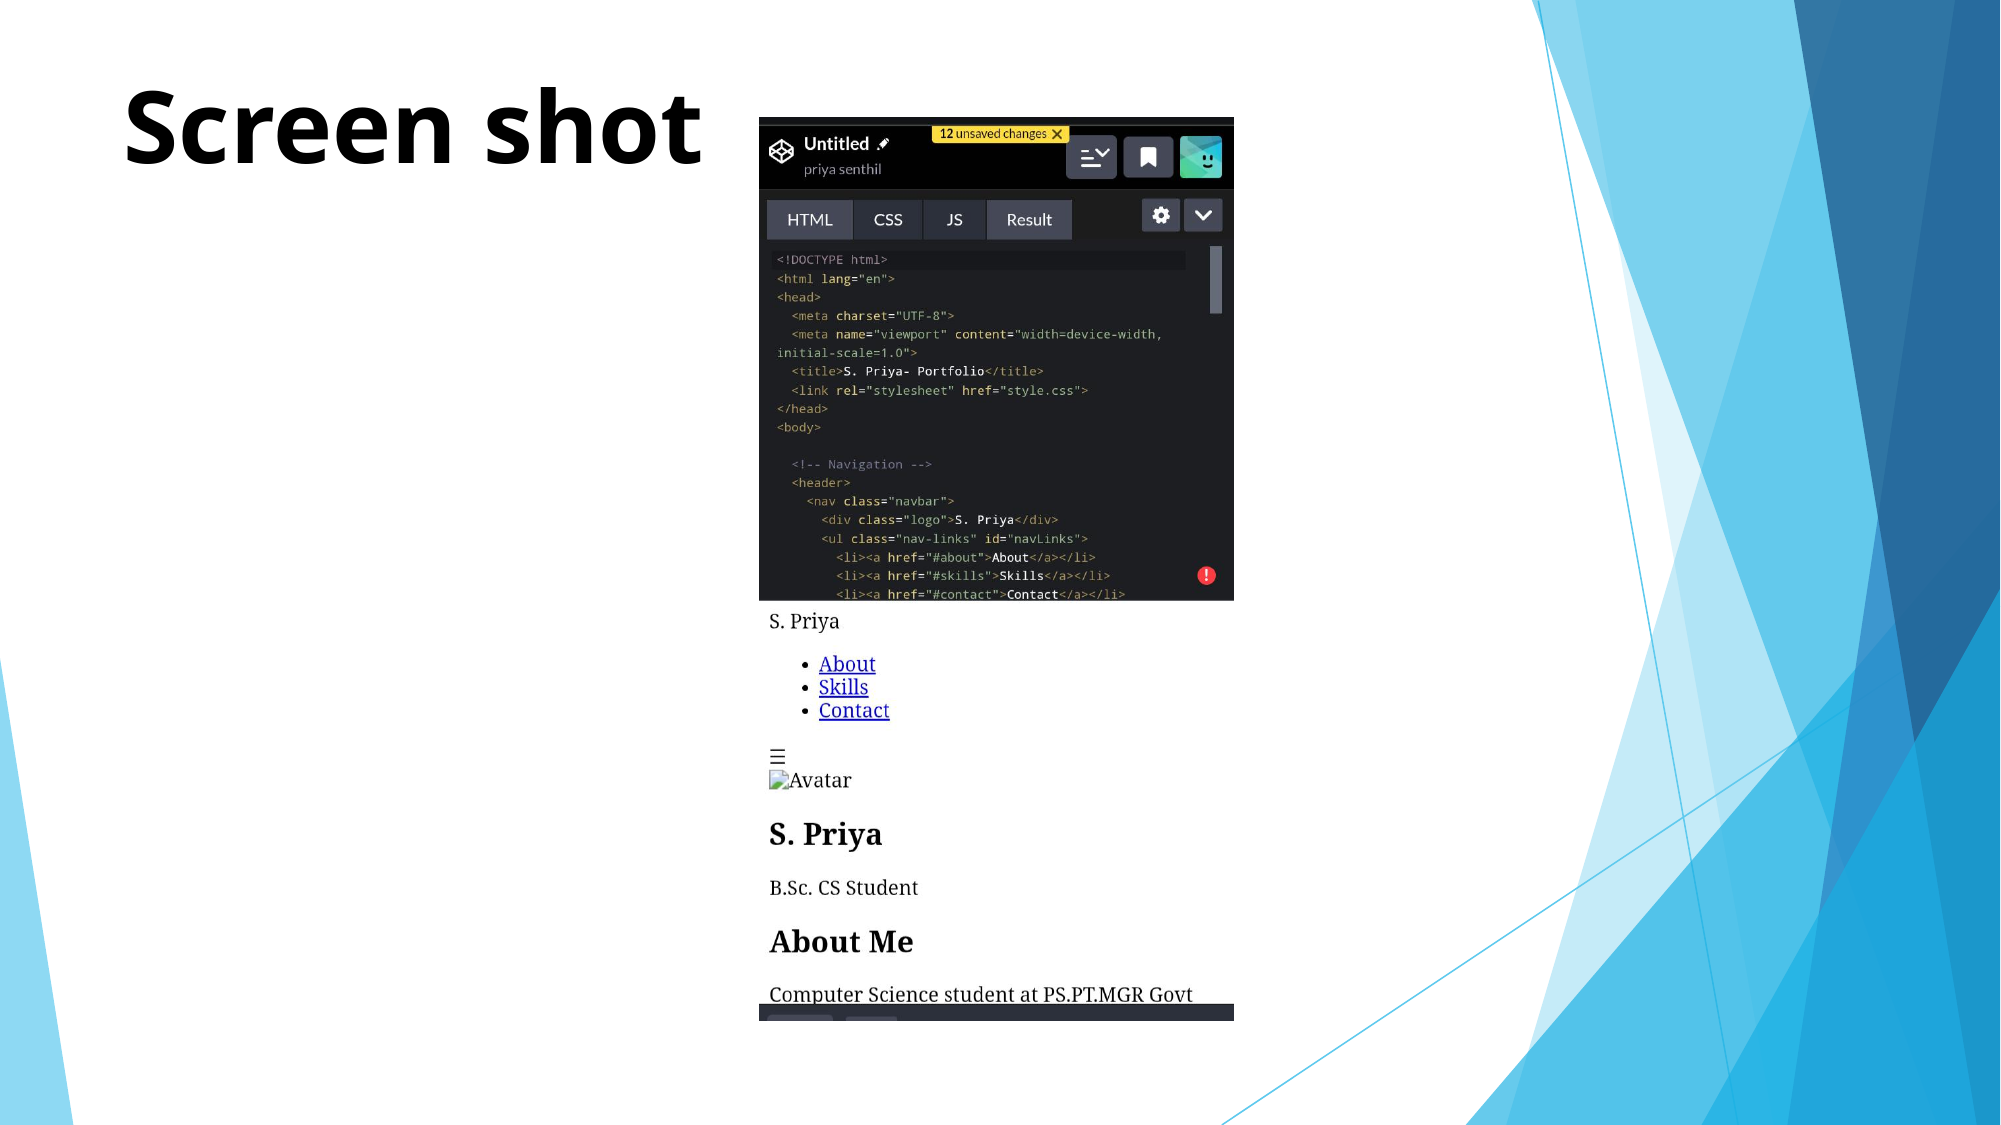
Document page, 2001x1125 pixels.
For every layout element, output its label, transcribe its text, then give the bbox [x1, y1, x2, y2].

picture [758, 117, 1234, 1021]
title Screen shot [123, 63, 1877, 188]
